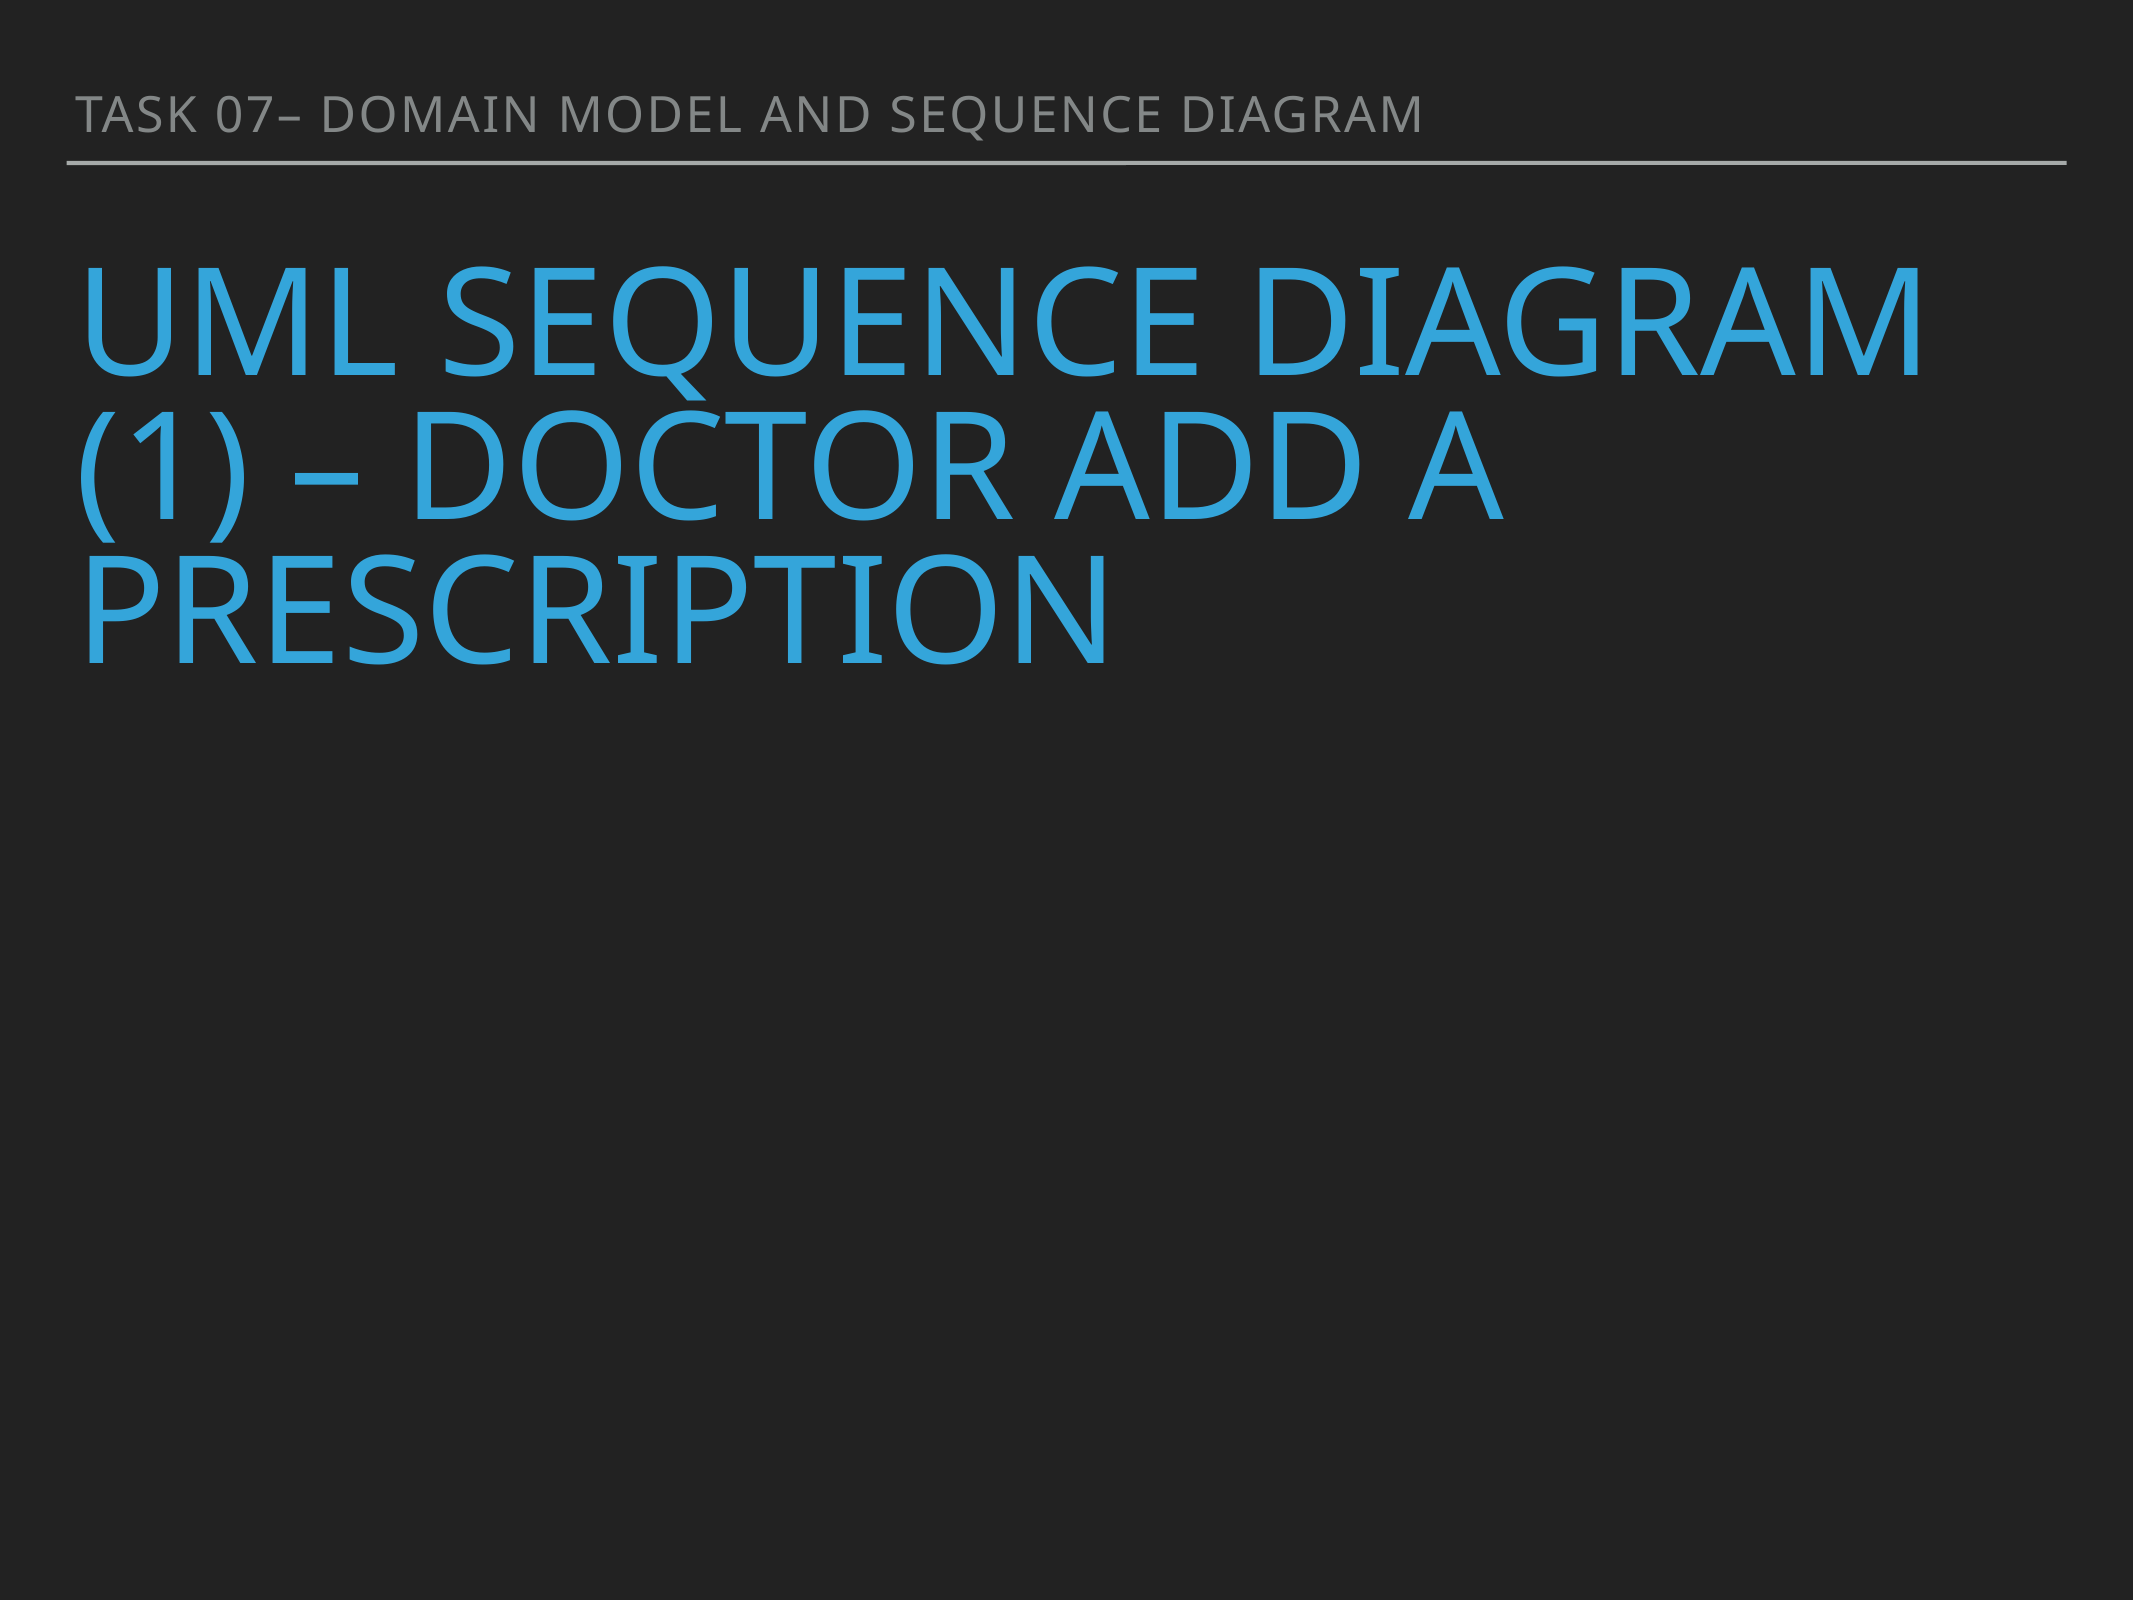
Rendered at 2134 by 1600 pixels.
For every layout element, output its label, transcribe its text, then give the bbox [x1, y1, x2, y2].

title UML SEQUENCE DIAGRAM (1) – DOCTOR ADD A PRESCRIPTION [66, 251, 2068, 372]
list Task 07– Domain Model and Sequence Diagram [66, 82, 1901, 151]
